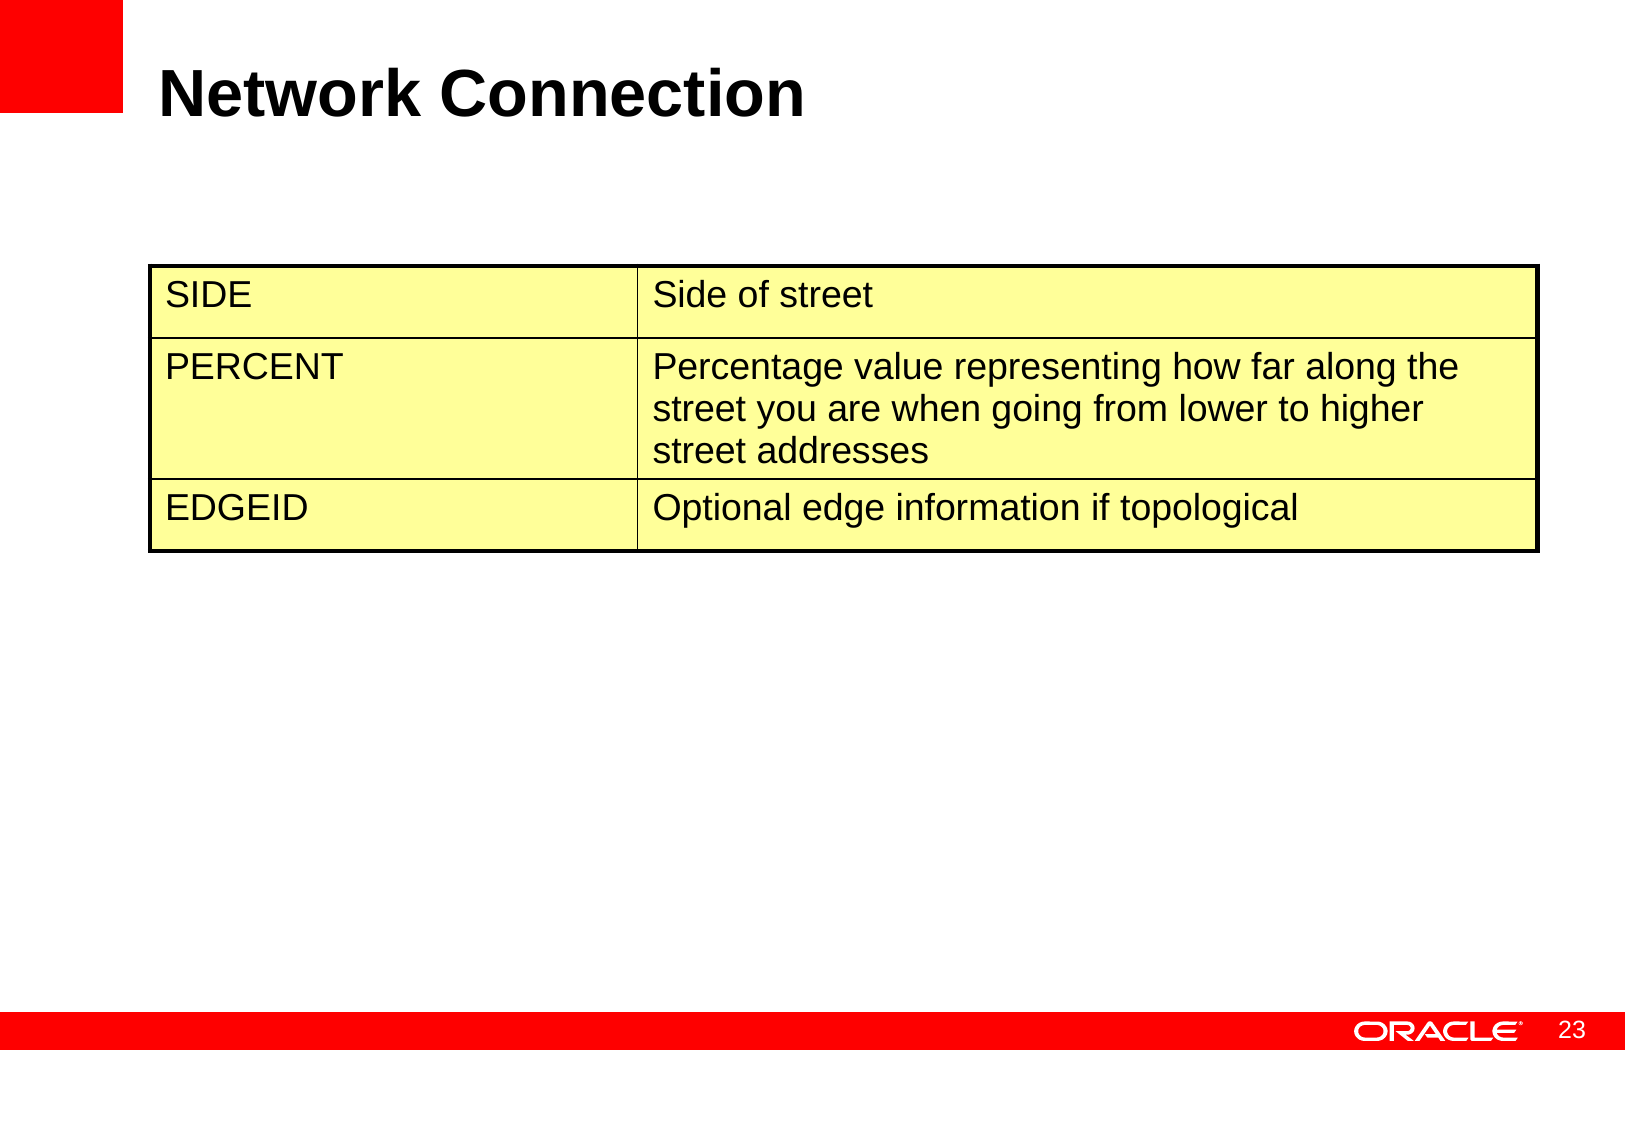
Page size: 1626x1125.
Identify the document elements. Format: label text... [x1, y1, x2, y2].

table_cell PERCENT [152, 339, 637, 478]
table_cell Optional edge information if topological [638, 480, 1535, 549]
table_cell EDGEID [152, 480, 637, 549]
table_header SIDE [152, 268, 637, 337]
picture [0, 0, 123, 113]
picture [0, 1012, 1625, 1050]
title Network Connection [157, 49, 1506, 205]
table_cell Percentage value representing how far along the street you are when going from lower to higher street addresses [638, 339, 1535, 478]
table_header Side of street [638, 268, 1535, 337]
